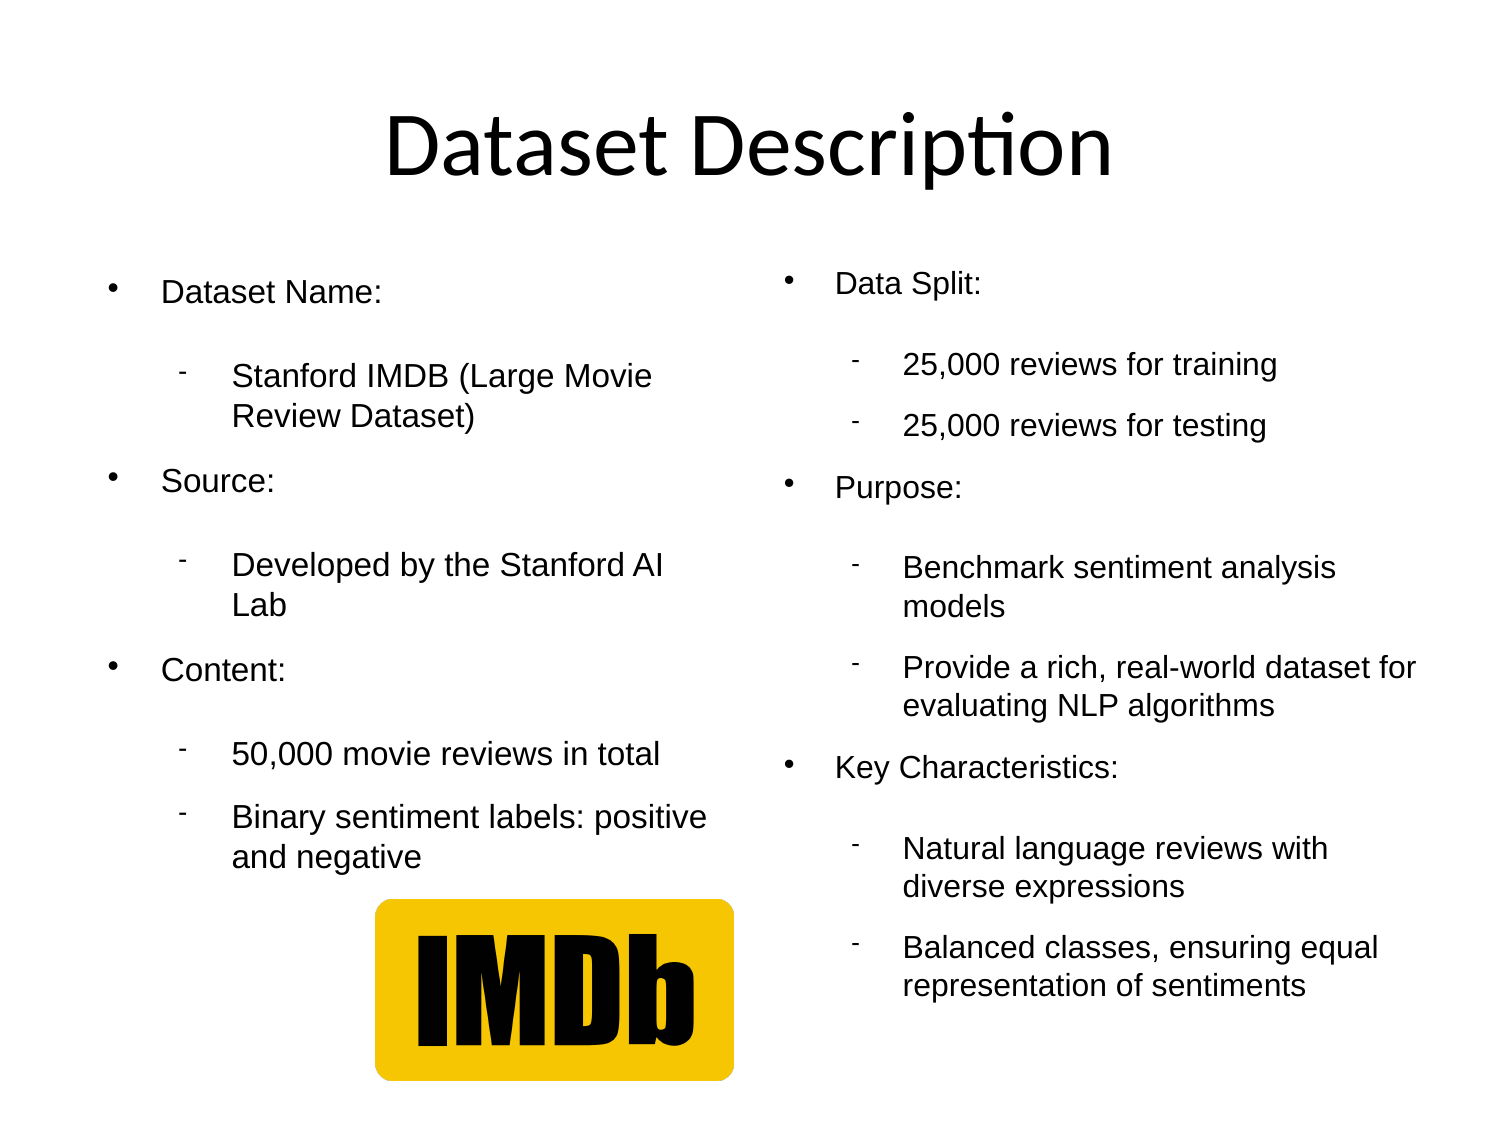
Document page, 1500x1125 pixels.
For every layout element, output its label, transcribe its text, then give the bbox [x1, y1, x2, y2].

list Data Split: 25,000 reviews for training 25,000 reviews for testing Purpose: Benchmark sentiment analysis models Provide a rich, real-world dataset for evaluating NLP algorithms Key Characteristics: Natural language reviews with diverse expressions Balanced classes, ensuring equal representation of sentiments [766, 262, 1426, 1005]
list Dataset Name: Stanford IMDB (Large Movie Review Dataset) Source: Developed by the Stanford AI Lab Content: 50,000 movie reviews in total Binary sentiment labels: positive and negative [75, 262, 734, 1005]
picture [374, 899, 734, 1081]
title Dataset Description [75, 45, 1425, 233]
